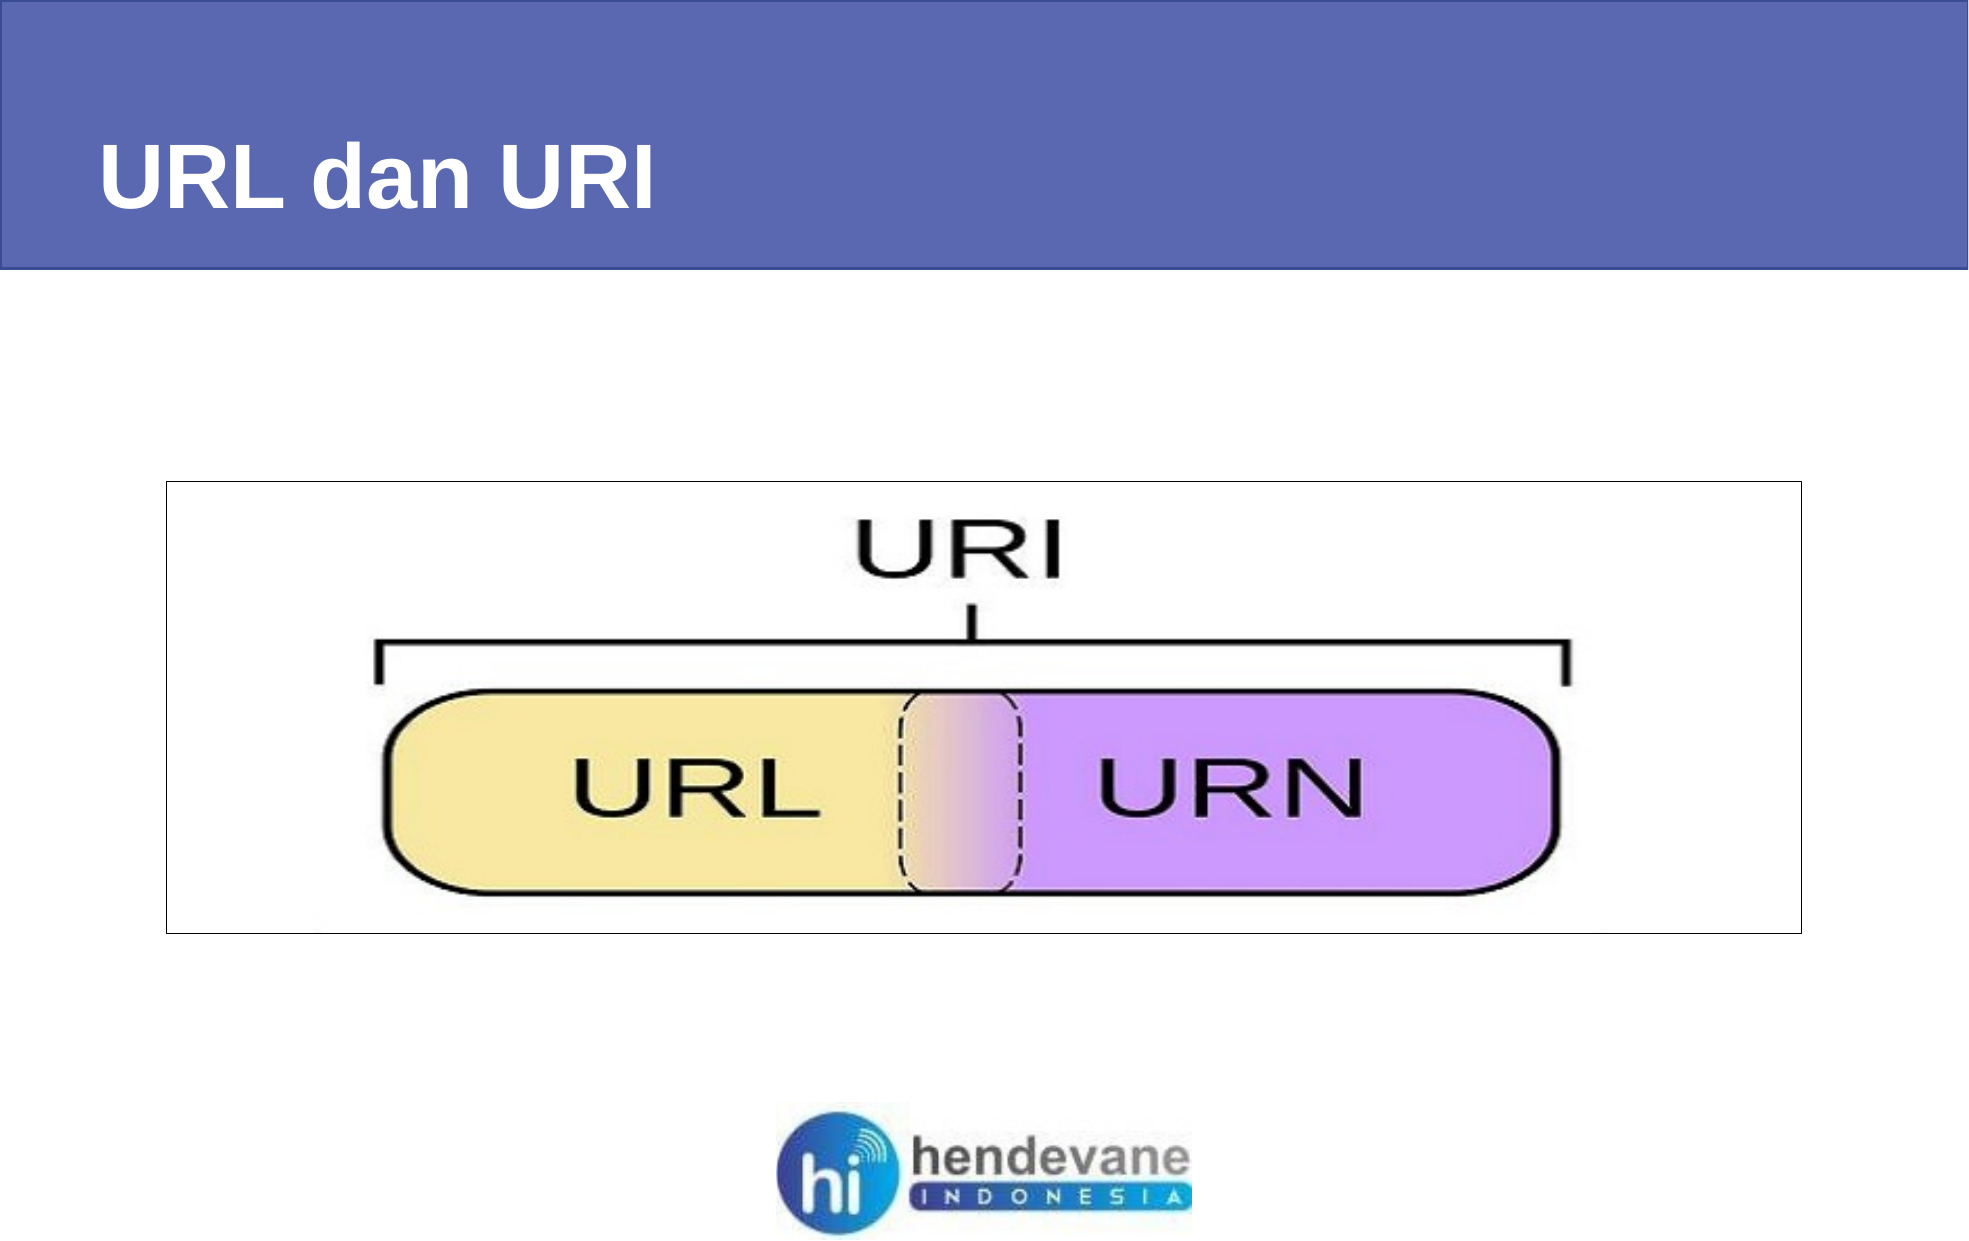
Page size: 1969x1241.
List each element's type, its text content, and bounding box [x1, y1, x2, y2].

picture [166, 481, 1802, 934]
picture [776, 1102, 1192, 1240]
text_box URL dan URI [98, 19, 1870, 227]
